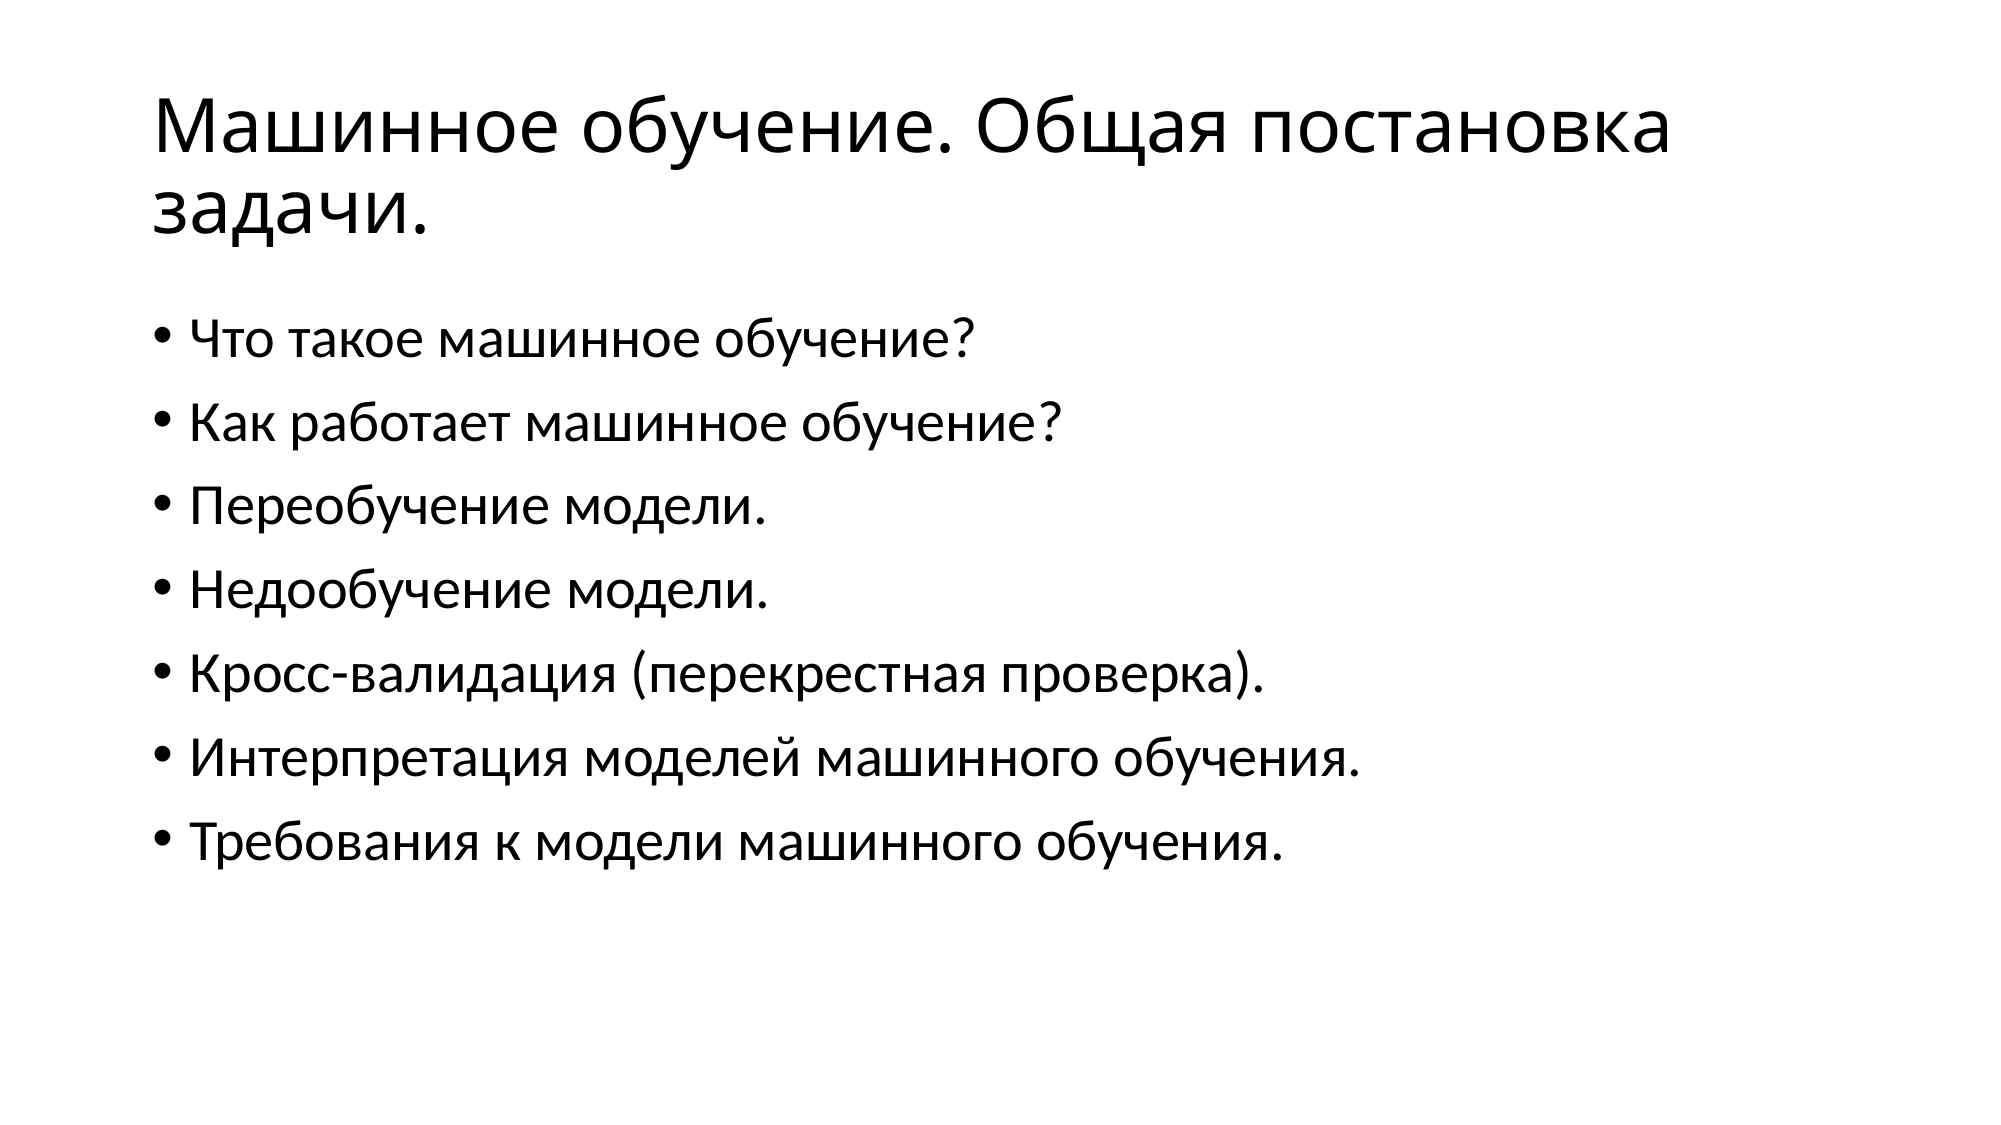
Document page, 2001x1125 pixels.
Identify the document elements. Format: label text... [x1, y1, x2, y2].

list Что такое машинное обучение? Как работает машинное обучение? Переобучение модели. Недообучение модели. Кросс-валидация (перекрестная проверка). Интерпретация моделей машинного обучения. Требования к модели машинного обучения. [137, 299, 1863, 1014]
title Машинное обучение. Общая постановка задачи. [137, 59, 1863, 278]
